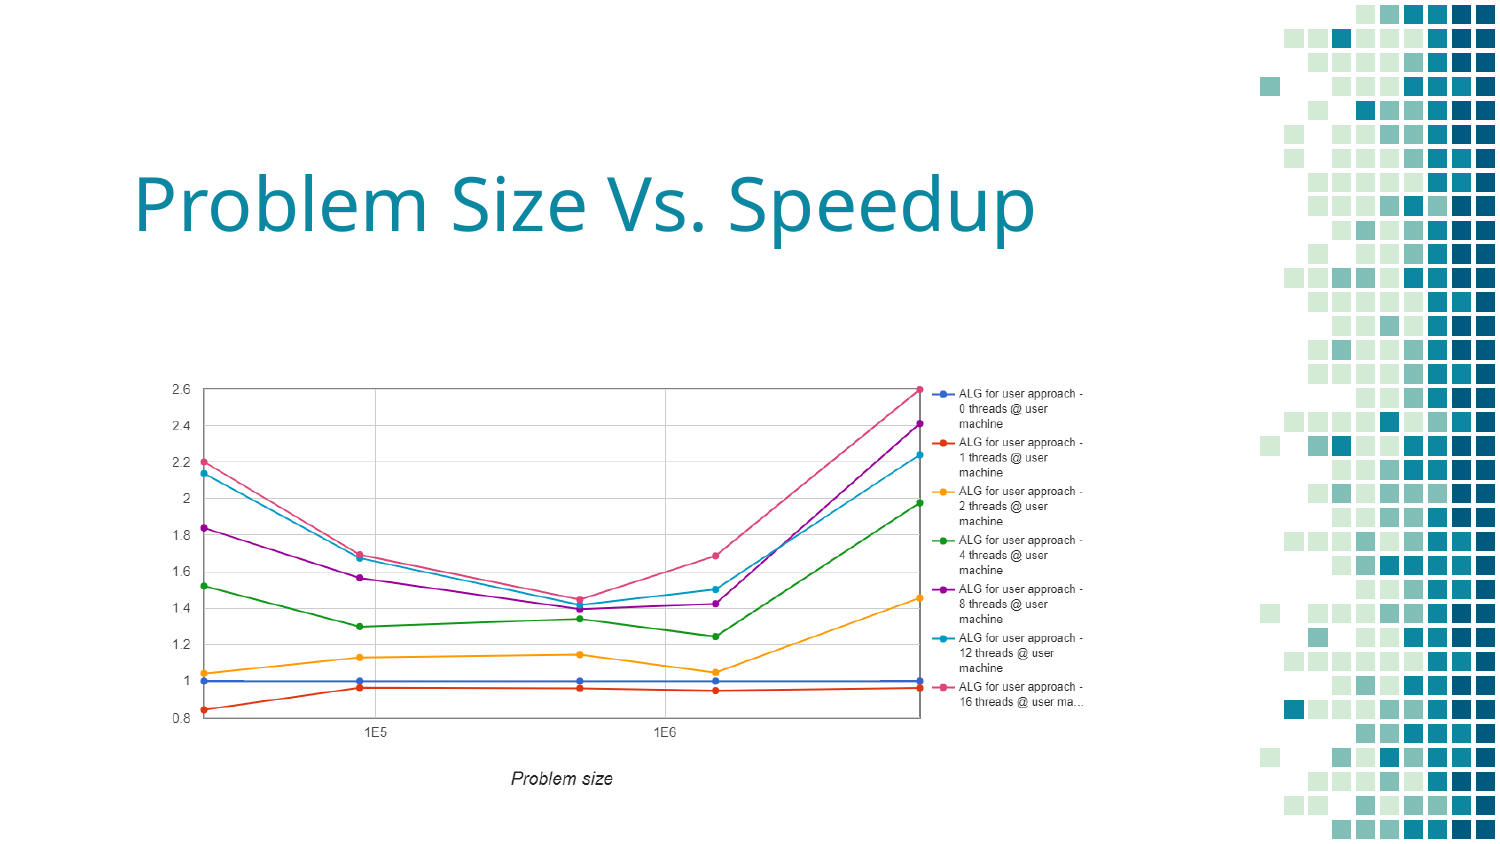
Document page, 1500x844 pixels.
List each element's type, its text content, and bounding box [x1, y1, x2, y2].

title Problem Size Vs. Speedup [117, 121, 1227, 262]
picture [152, 286, 1097, 819]
